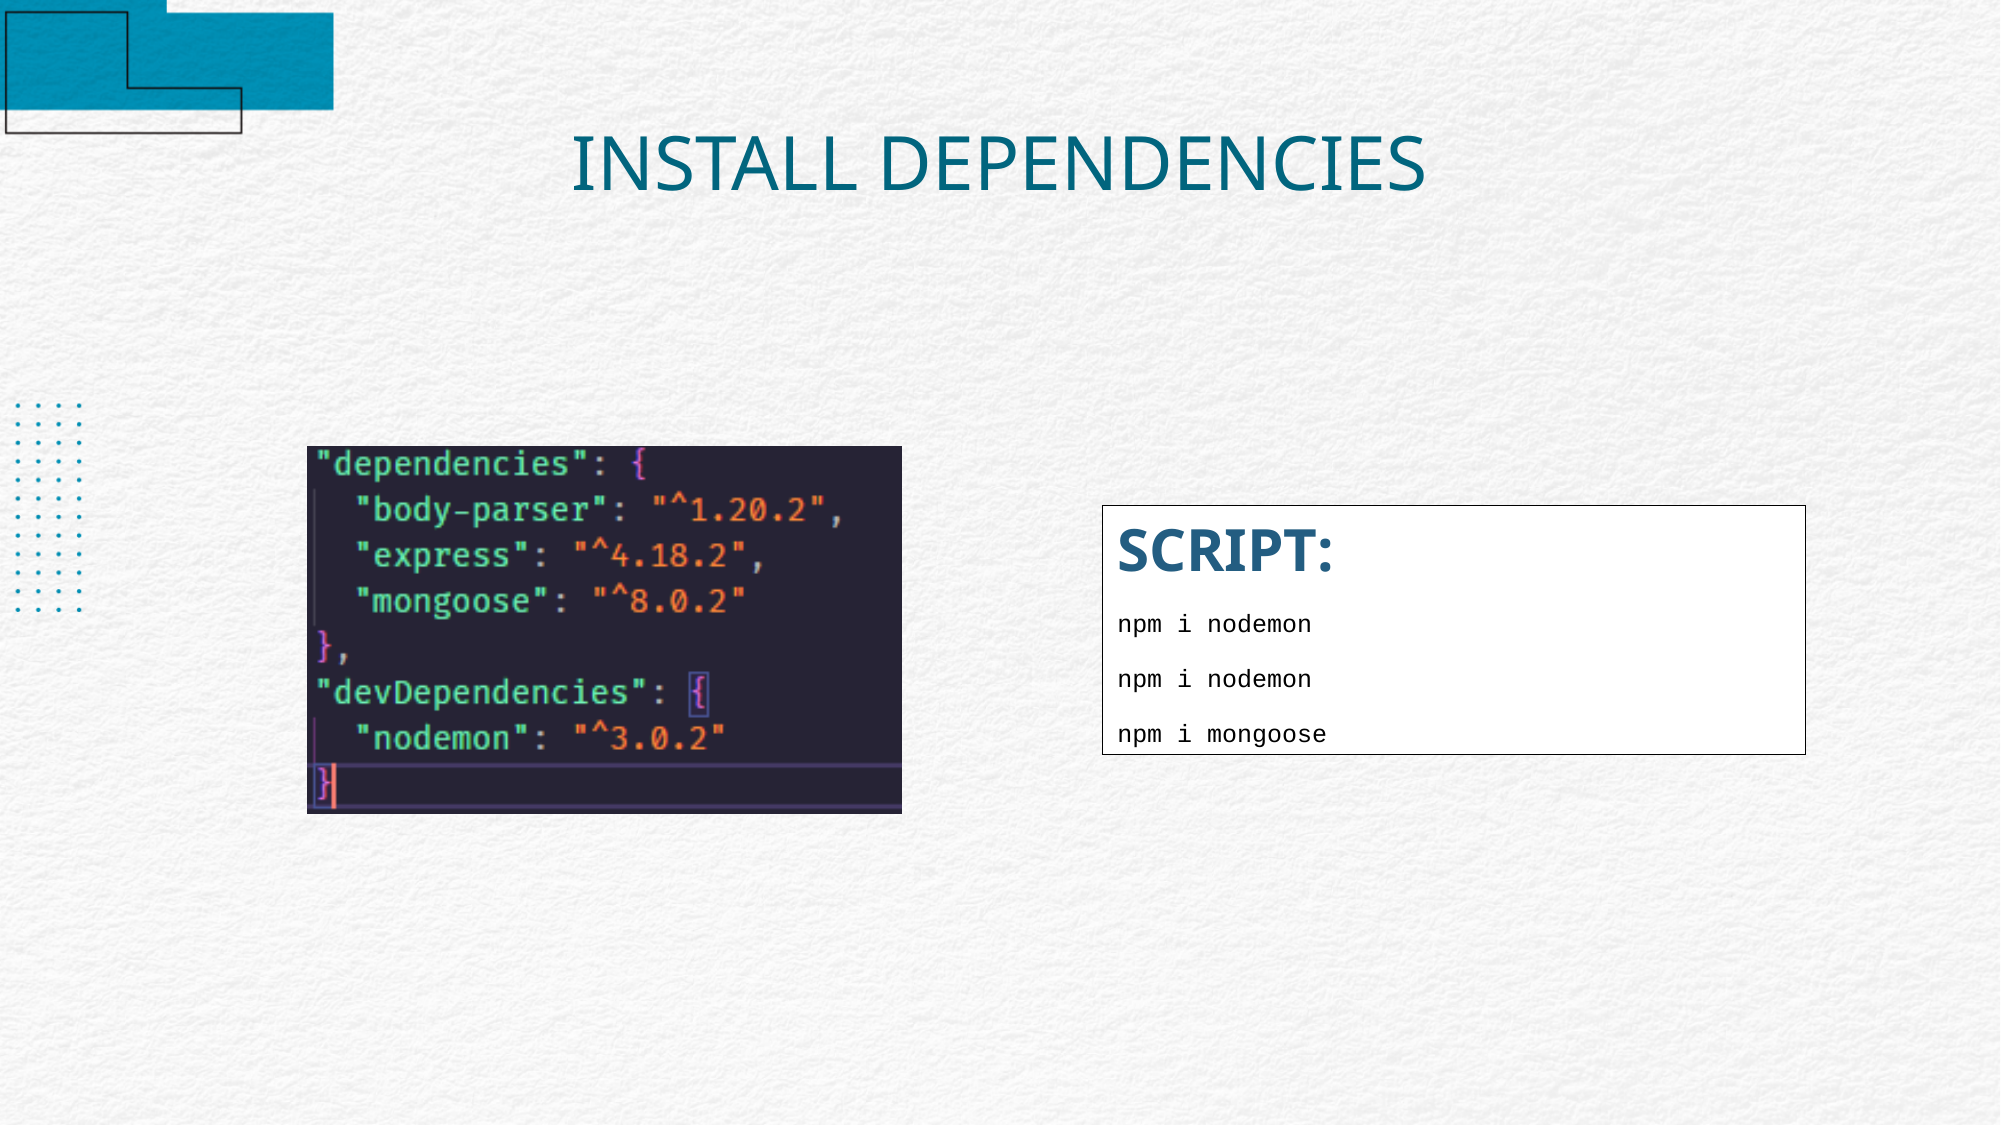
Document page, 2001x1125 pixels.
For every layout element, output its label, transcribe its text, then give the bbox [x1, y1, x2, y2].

text_box SCRIPT: npm i nodemon npm i nodemon npm i mongoose [1102, 505, 1806, 755]
text_box INSTALL DEPENDENCIES [556, 108, 1444, 214]
picture [0, 0, 2001, 1125]
